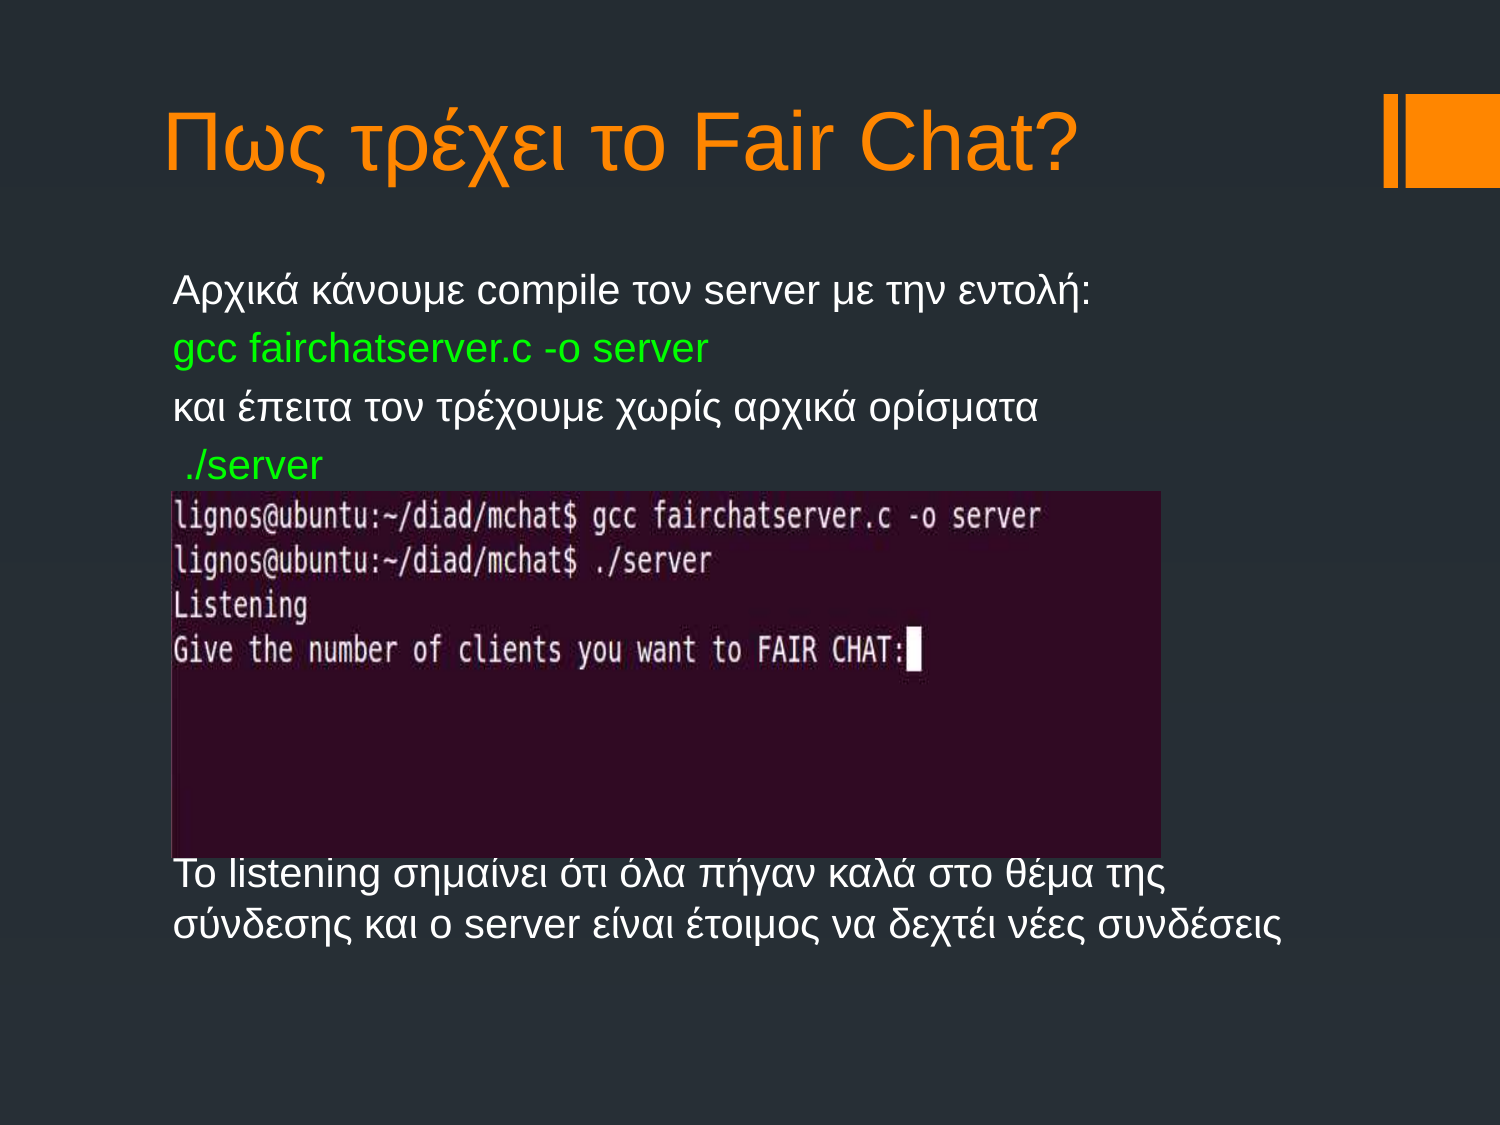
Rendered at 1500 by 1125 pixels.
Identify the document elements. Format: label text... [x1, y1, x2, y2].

title Πως τρέχει το Fair Chat? [147, 66, 1348, 195]
picture [170, 491, 1162, 859]
list Αρχικά κάνουμε compile τον server με την εντολή: gcc fairchatserver.c -o server και έπειτα τον τρέχουμε χωρίς αρχικά ορίσματα ./server Το listening σημαίνει ότι όλα πήγαν καλά στο θέμα της σύνδεσης και ο server είναι έτοιμος να δεχτέι νέες συνδέσεις [150, 255, 1350, 1035]
